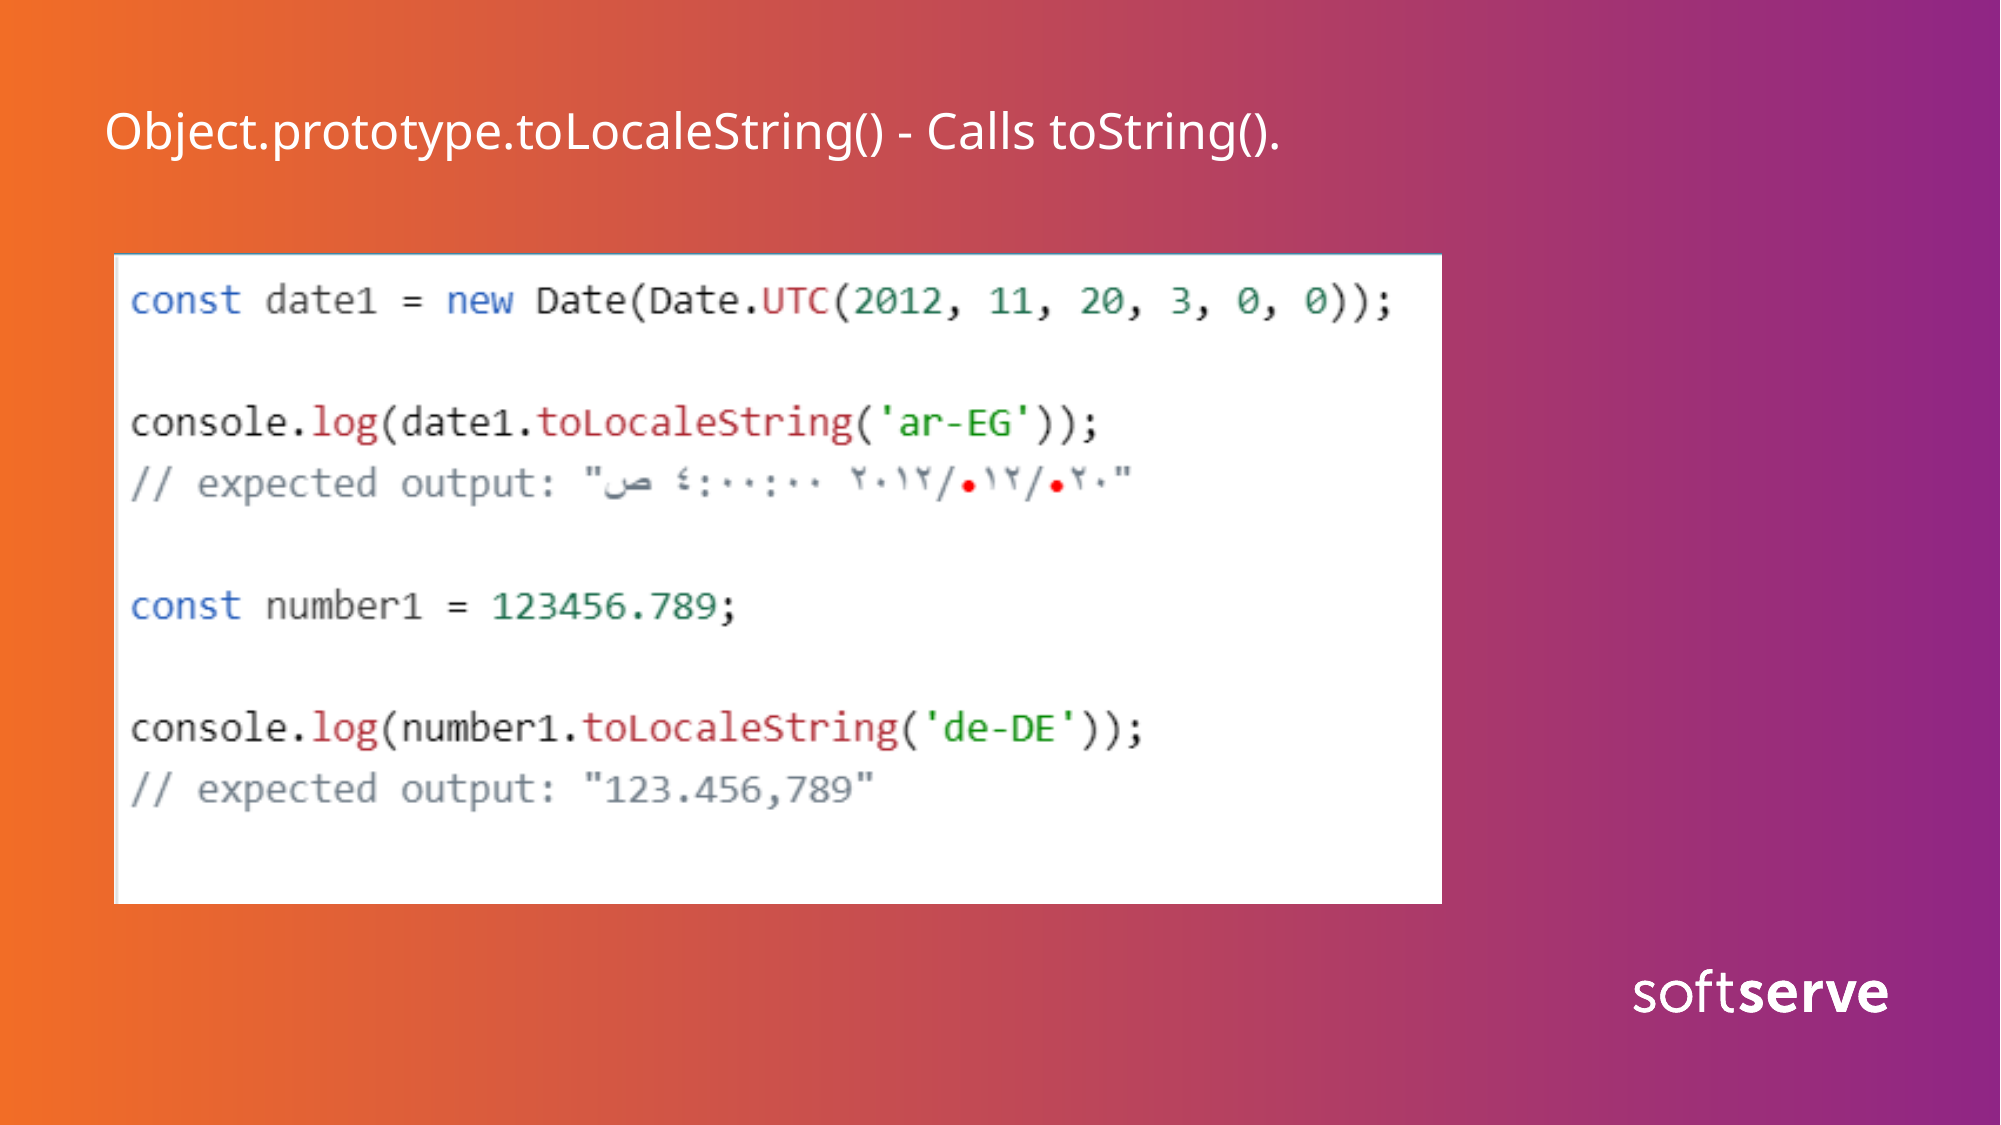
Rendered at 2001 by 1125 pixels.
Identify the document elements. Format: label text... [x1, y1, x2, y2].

picture [114, 253, 1442, 904]
text_box Object.prototype.toLocaleString() - Calls toString(). [90, 92, 1913, 168]
